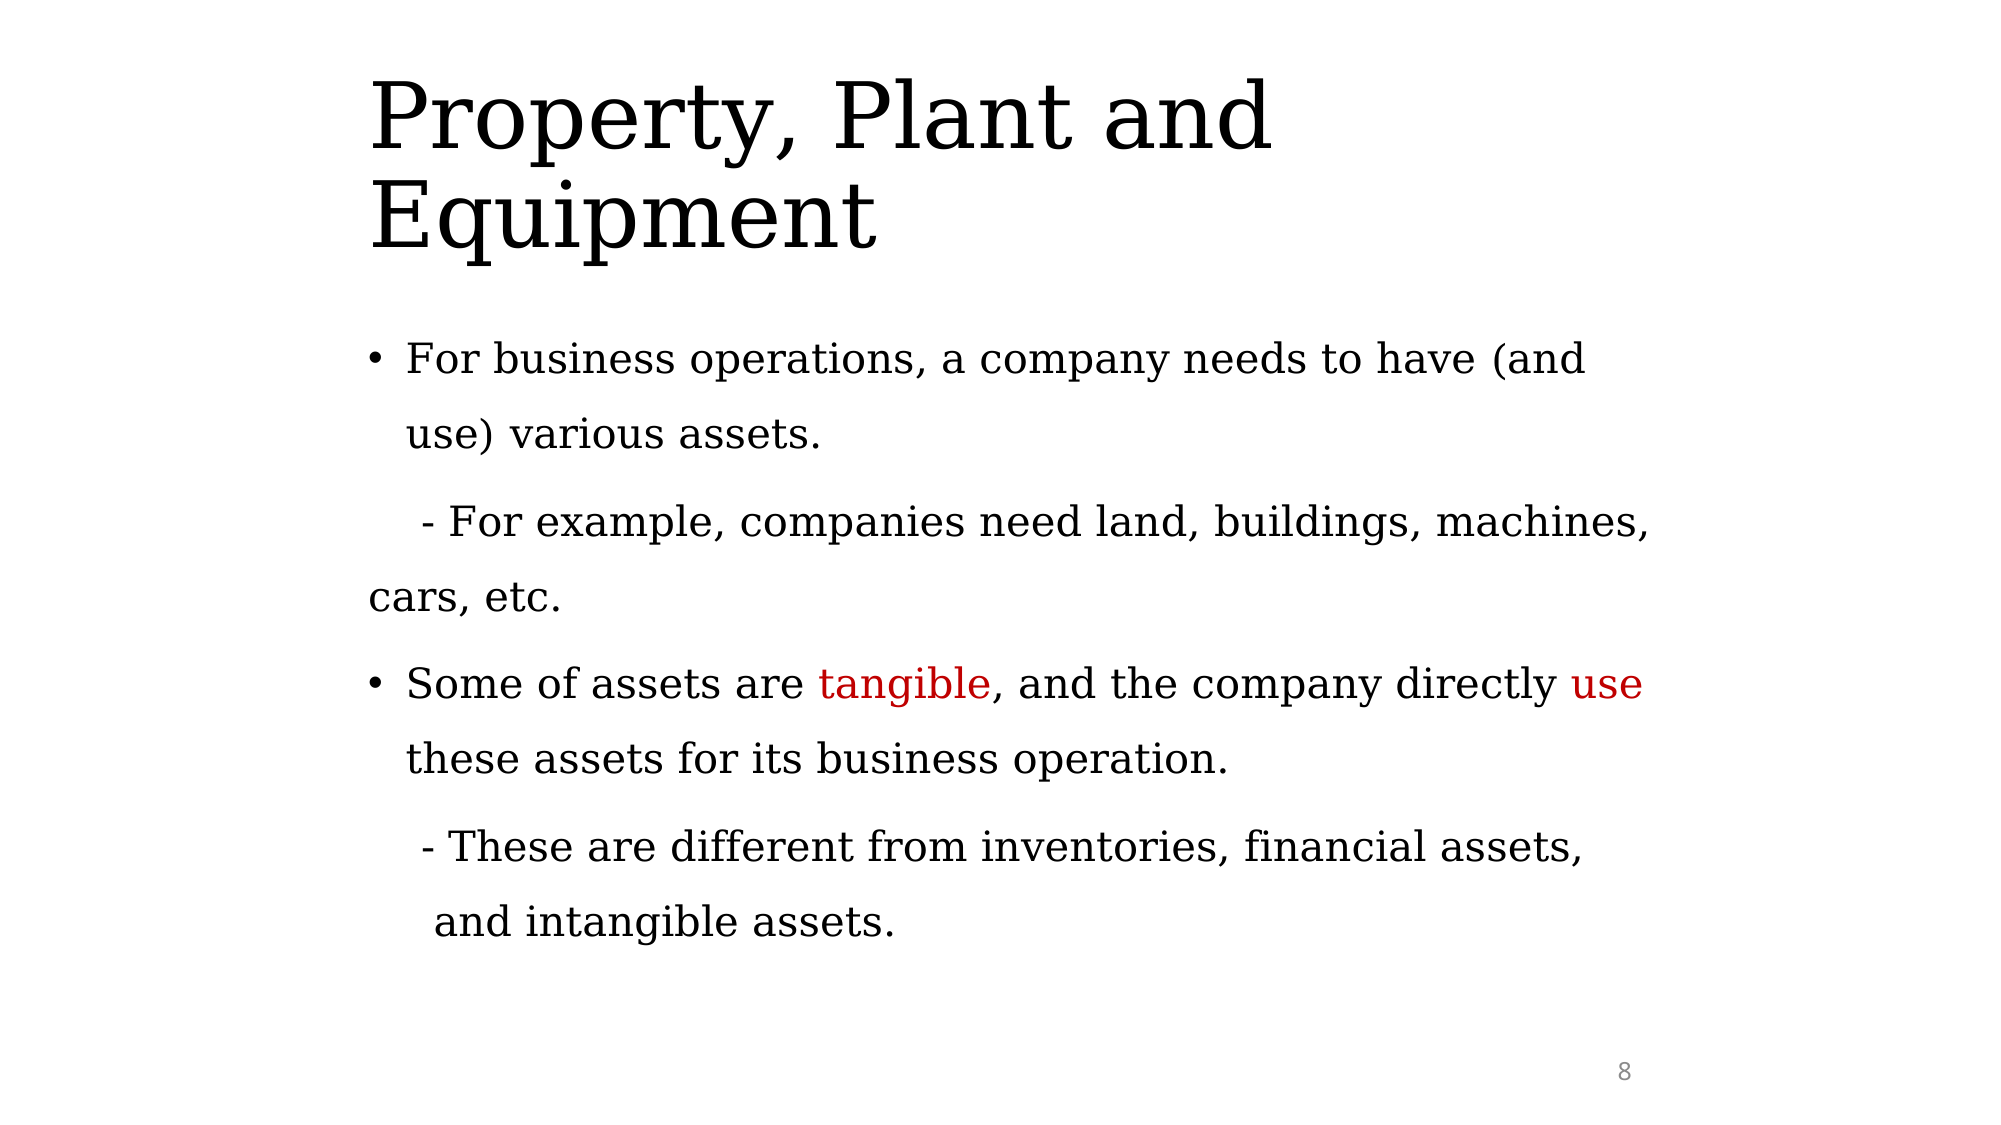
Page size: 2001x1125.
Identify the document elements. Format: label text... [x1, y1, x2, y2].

slide_number 8 [1309, 1042, 1647, 1103]
title Property, Plant and Equipment [353, 59, 1701, 278]
list For business operations, a company needs to have (and use) various assets. - For example, companies need land, buildings, machines, cars, etc. Some of assets are tangible, and the company directly use these assets for its business operation. - These are different from inventories, financial assets, and intangible assets. [353, 299, 1678, 1014]
